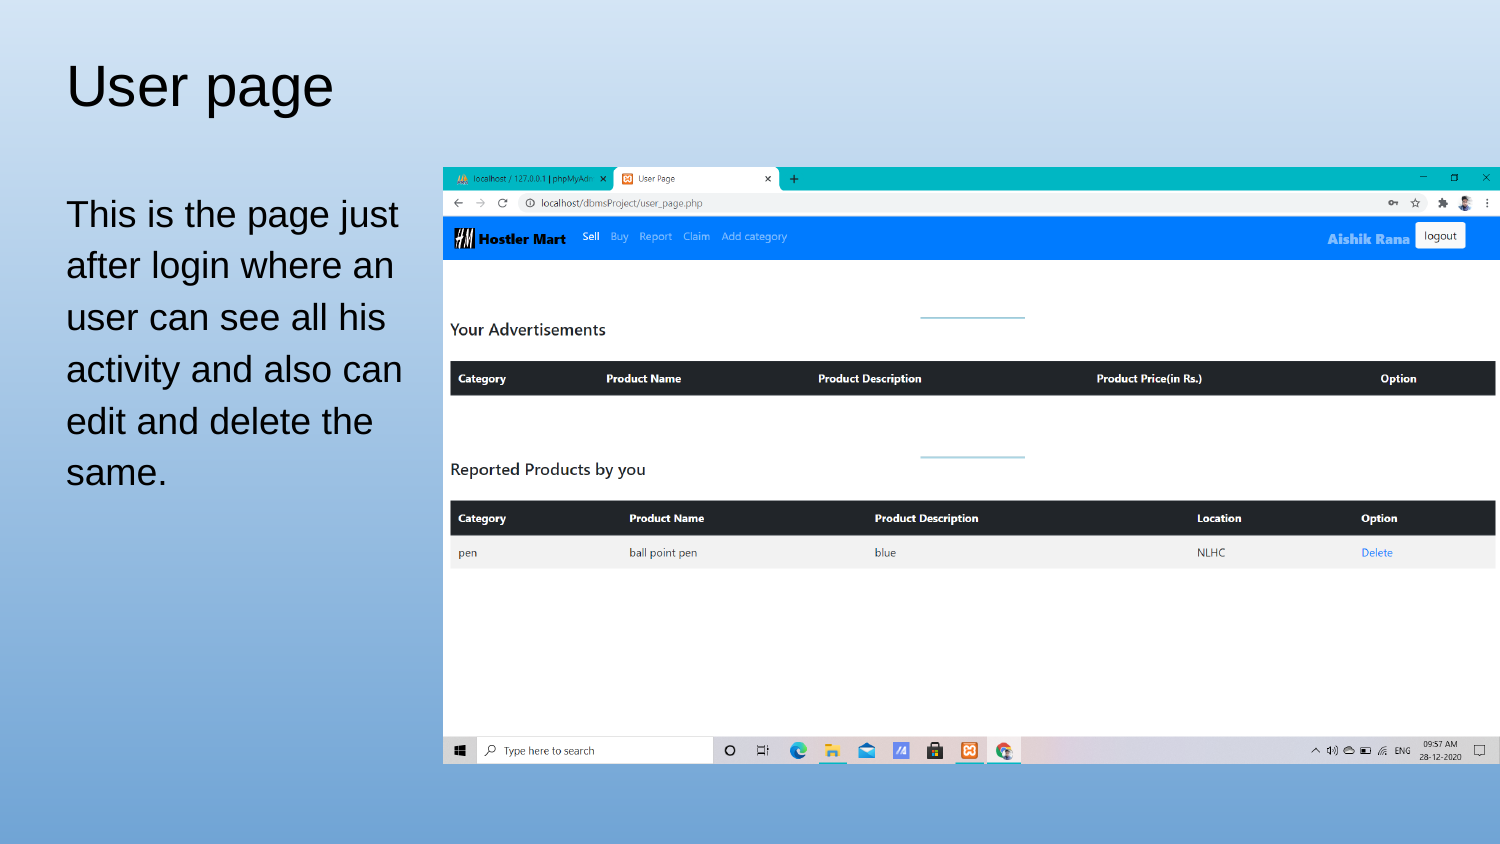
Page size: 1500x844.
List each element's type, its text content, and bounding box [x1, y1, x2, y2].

picture [443, 167, 1500, 764]
title User page [51, 33, 1449, 128]
list This is the page just after login where an user can see all his activity and also can edit and delete the same. [51, 168, 440, 764]
